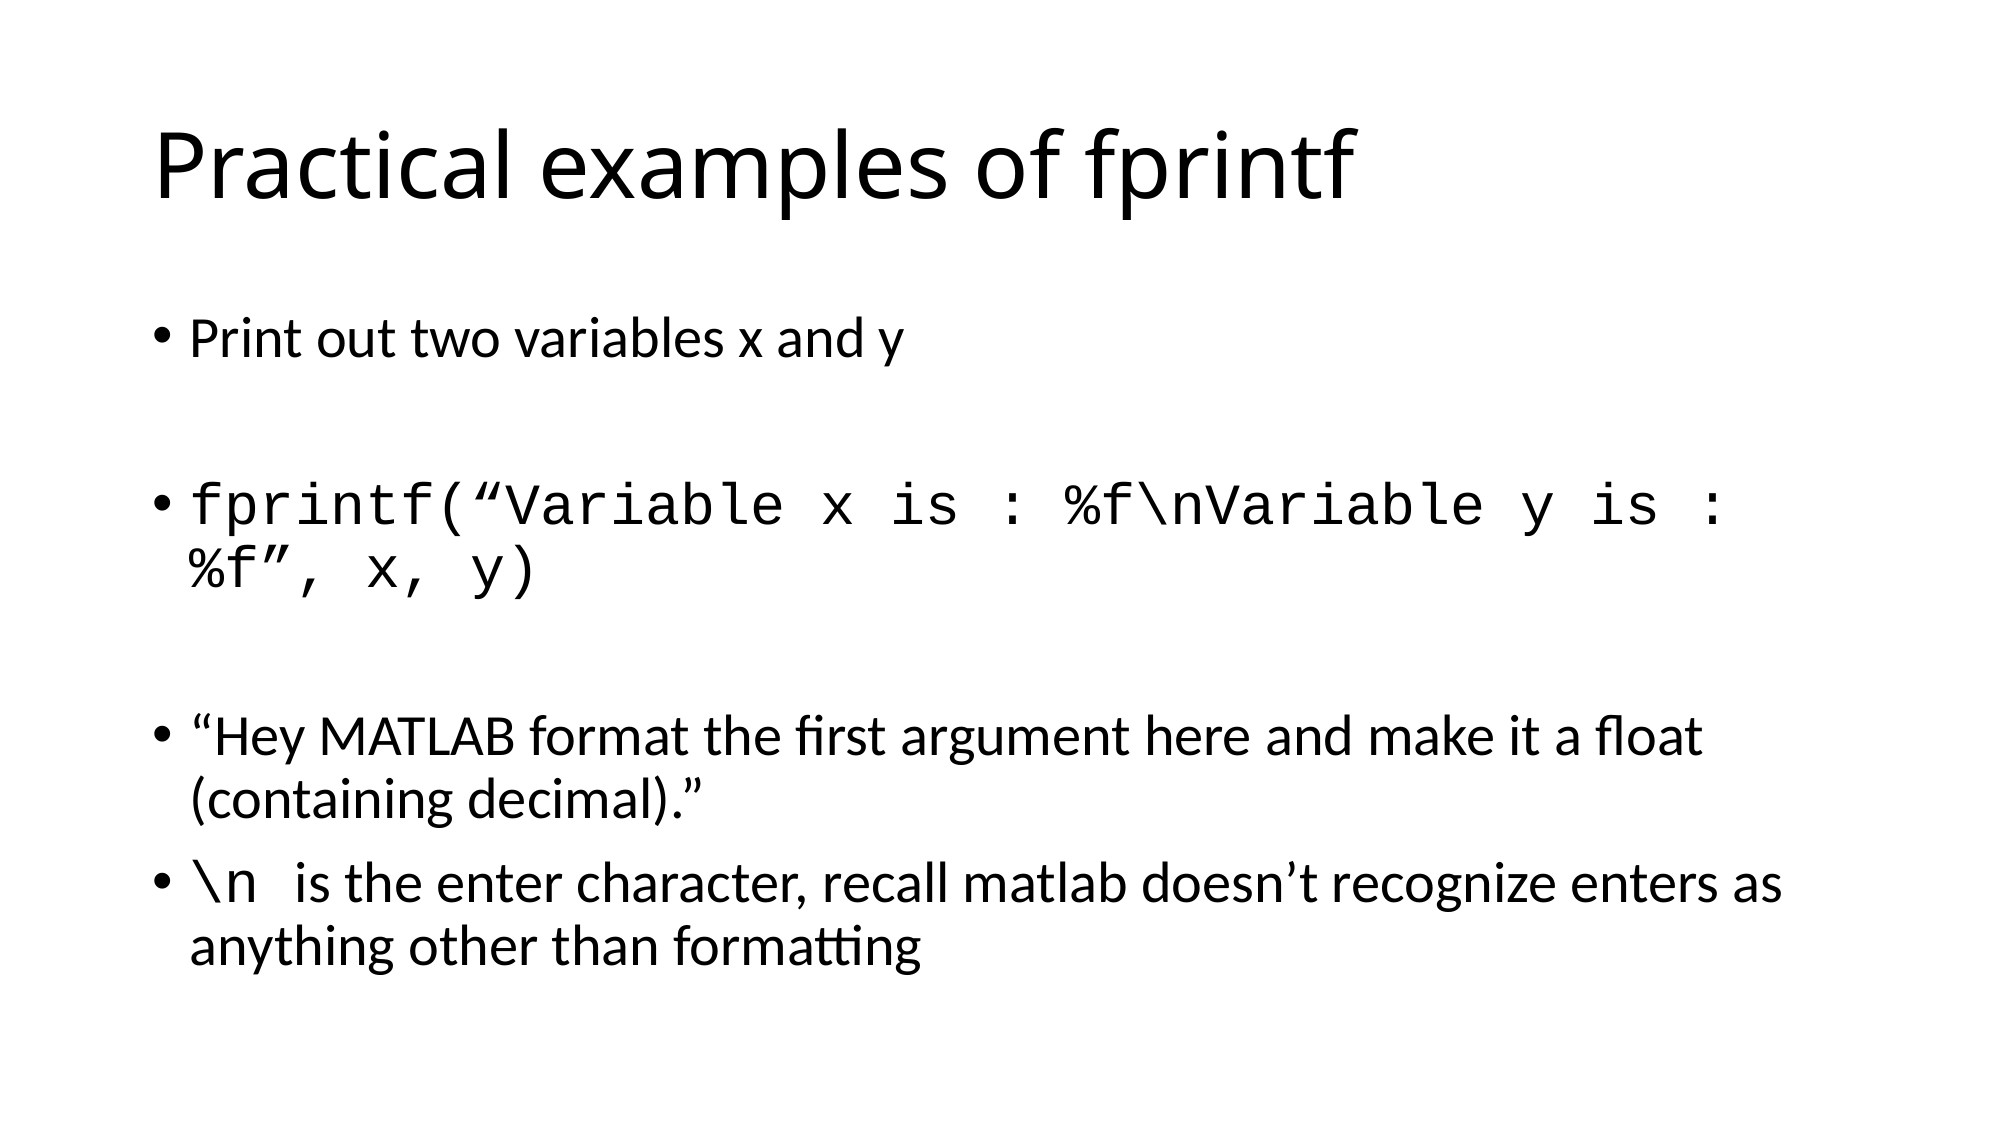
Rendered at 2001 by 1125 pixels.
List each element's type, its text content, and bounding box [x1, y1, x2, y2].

title Practical examples of fprintf [137, 59, 1863, 278]
list Print out two variables x and y fprintf(“Variable x is : %f\nVariable y is : %f”, x, y) “Hey MATLAB format the first argument here and make it a float (containing decimal).” \n is the enter character, recall matlab doesn’t recognize enters as anything other than formatting [137, 299, 1863, 1014]
